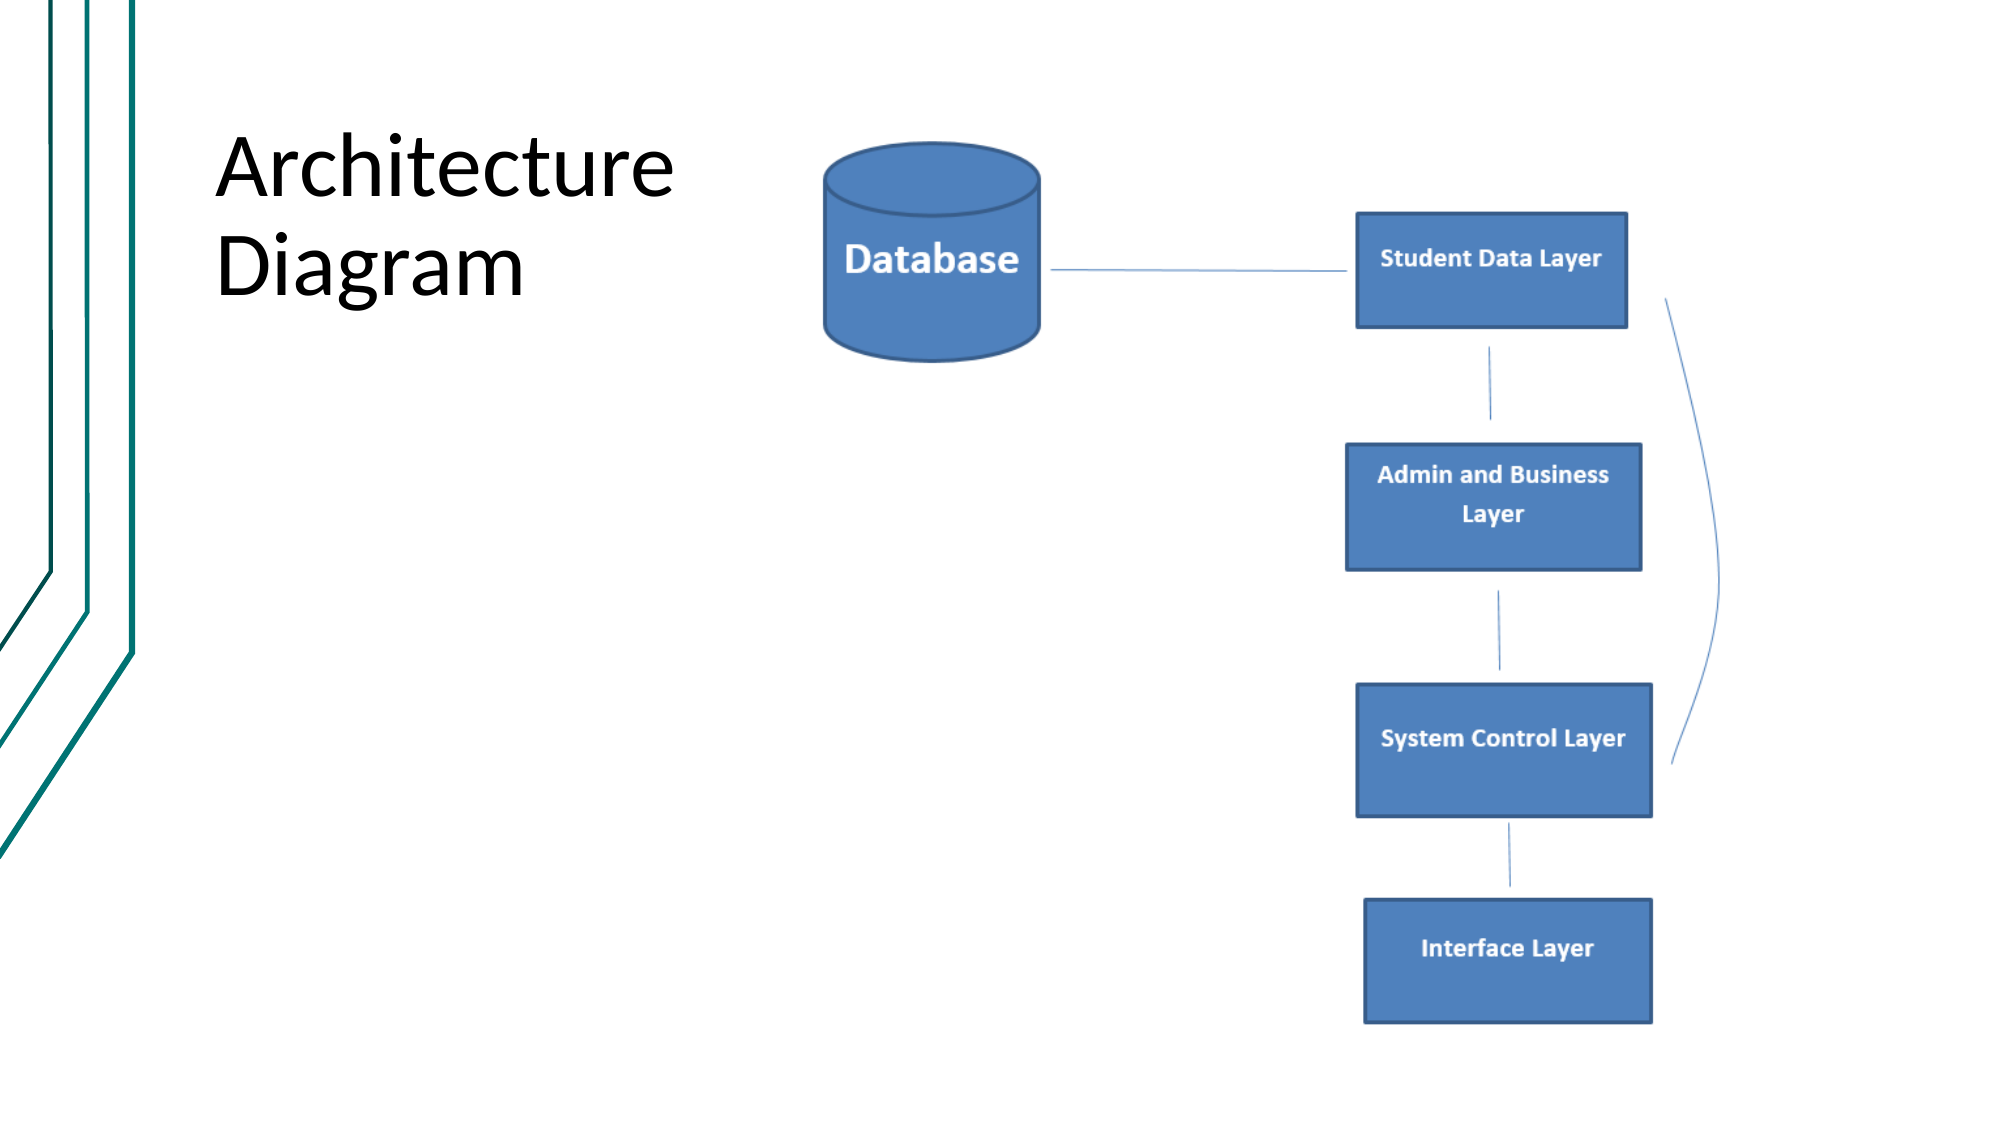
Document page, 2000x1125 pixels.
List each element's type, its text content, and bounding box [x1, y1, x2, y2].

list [724, 37, 1738, 1122]
title Architecture Diagram [195, 87, 721, 325]
